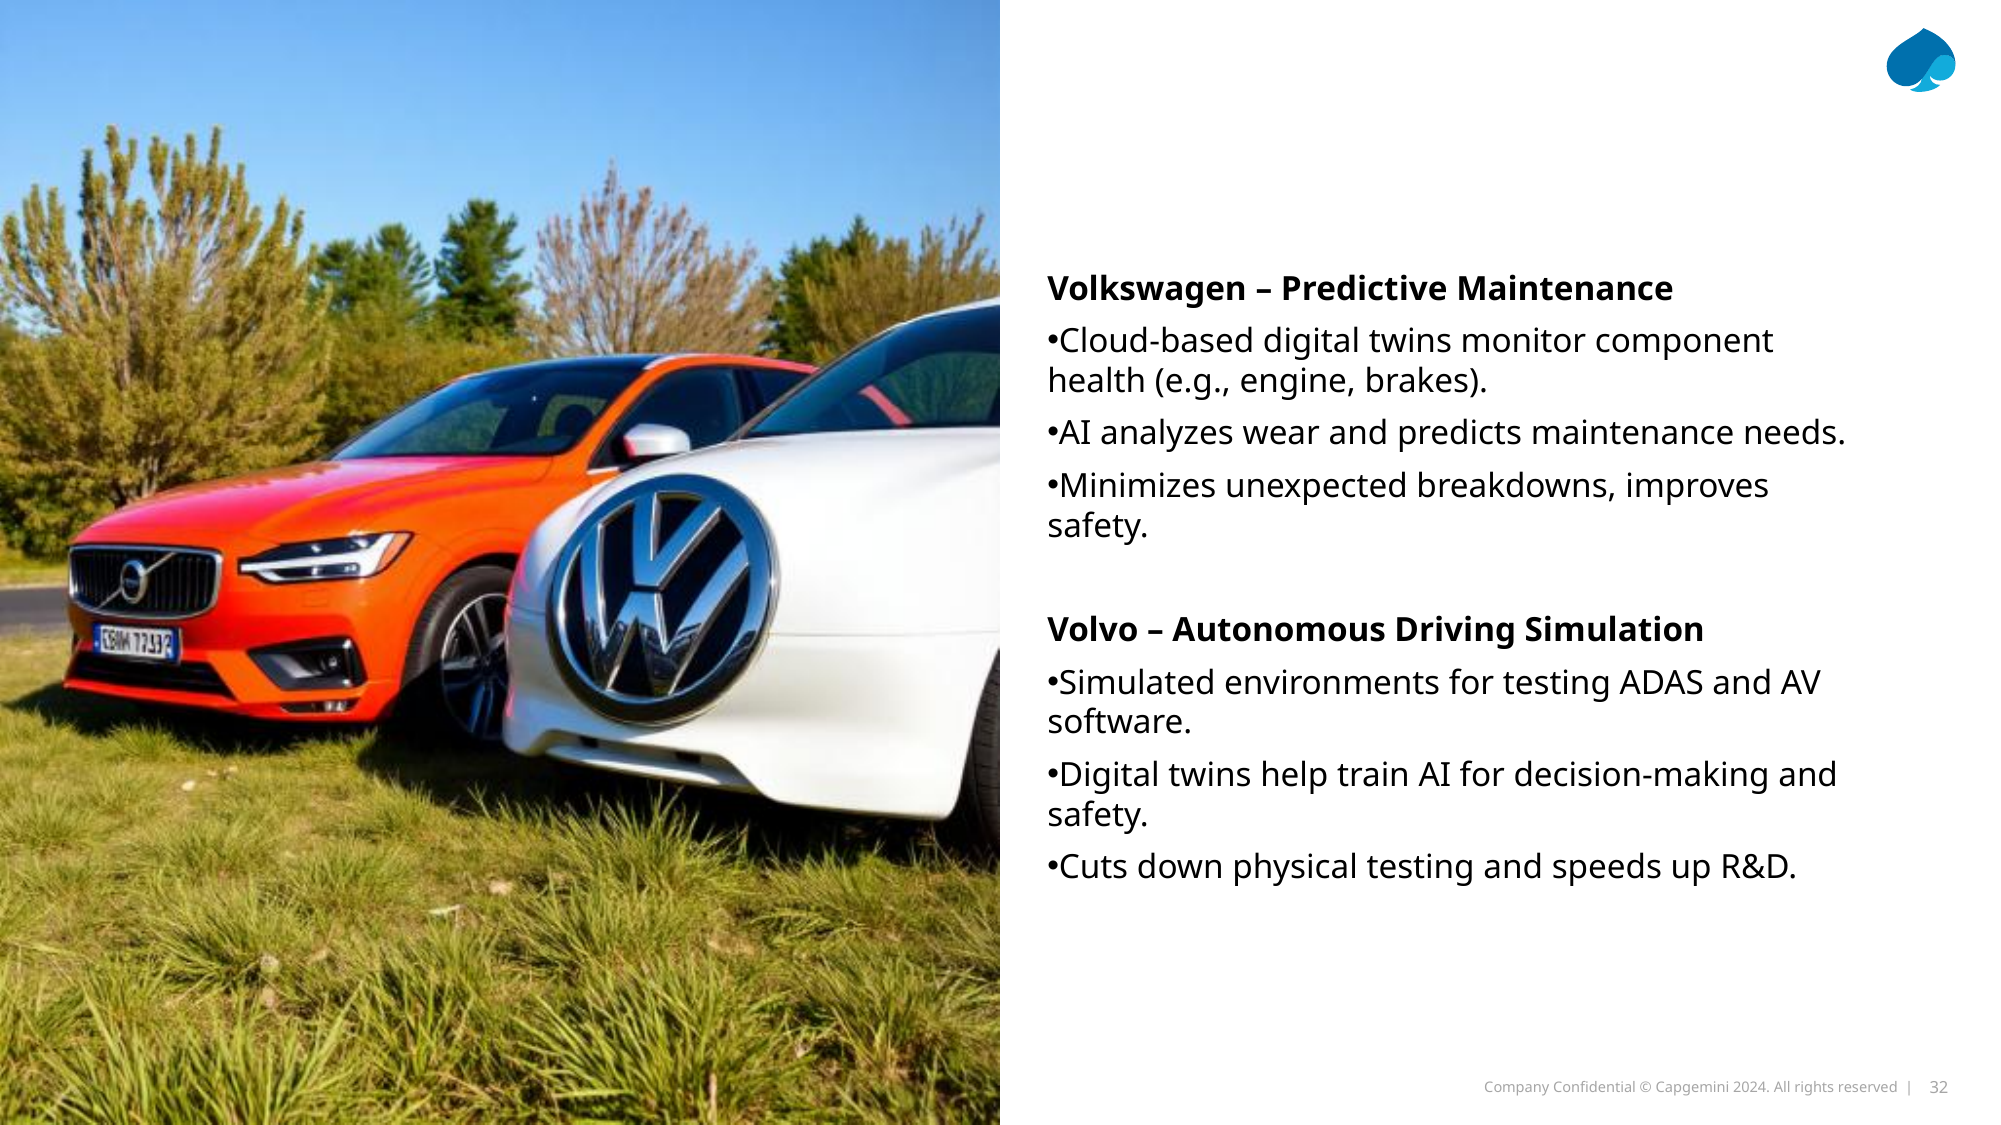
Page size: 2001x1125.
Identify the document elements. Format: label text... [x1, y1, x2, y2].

list Volkswagen – Predictive Maintenance Cloud-based digital twins monitor component health (e.g., engine, brakes). AI analyzes wear and predicts maintenance needs. Minimizes unexpected breakdowns, improves safety. Volvo – Autonomous Driving Simulation Simulated environments for testing ADAS and AV software. Digital twins help train AI for decision-making and safety. Cuts down physical testing and speeds up R&D. [1047, 266, 1878, 1059]
picture [0, 0, 1000, 1125]
